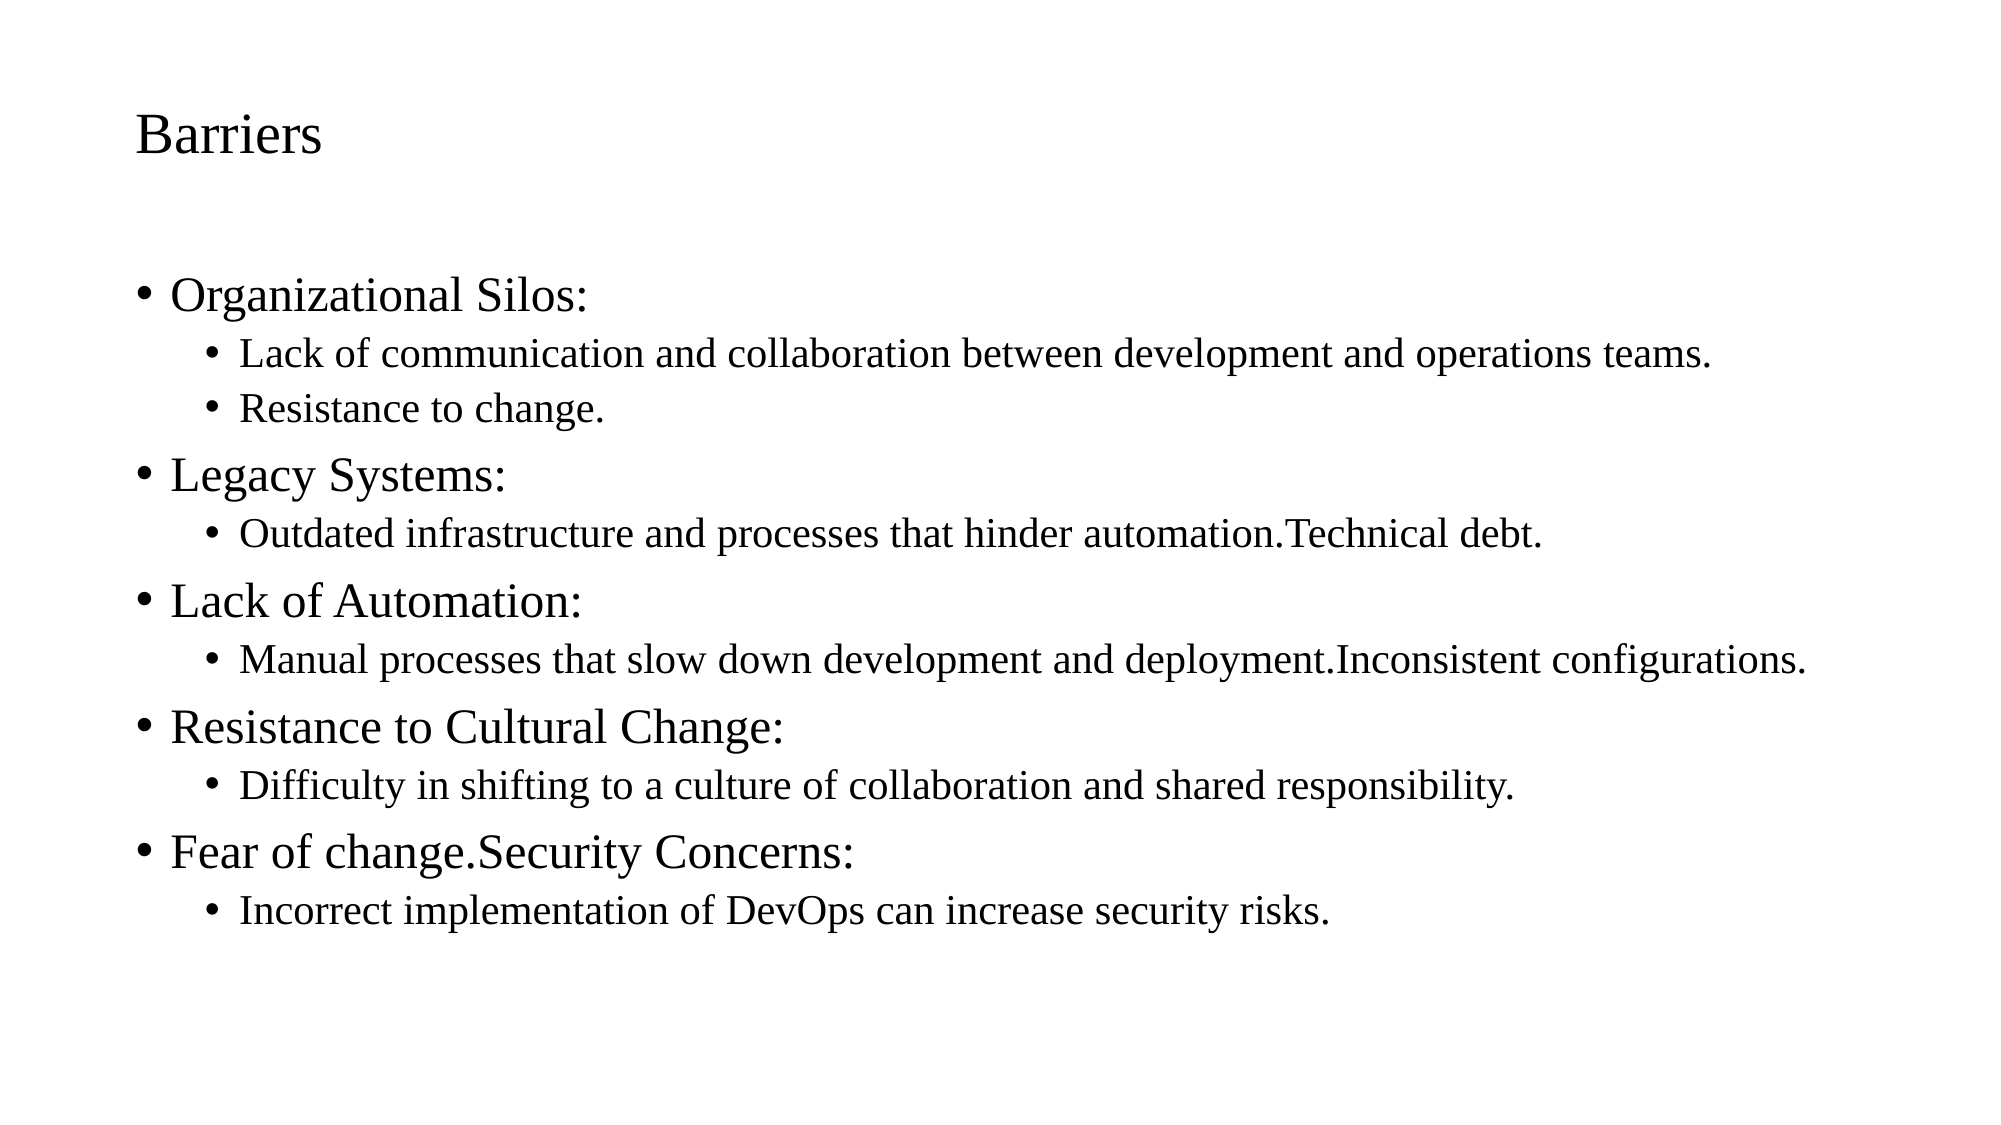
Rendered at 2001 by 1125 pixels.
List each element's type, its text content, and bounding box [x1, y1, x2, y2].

list Organizational Silos: Lack of communication and collaboration between development and operations teams. Resistance to change. Legacy Systems: Outdated infrastructure and processes that hinder automation.Technical debt. Lack of Automation: Manual processes that slow down development and deployment.Inconsistent configurations. Resistance to Cultural Change: Difficulty in shifting to a culture of collaboration and shared responsibility. Fear of change.Security Concerns: Incorrect implementation of DevOps can increase security risks. [120, 261, 1846, 976]
title Barriers [120, 59, 1863, 211]
